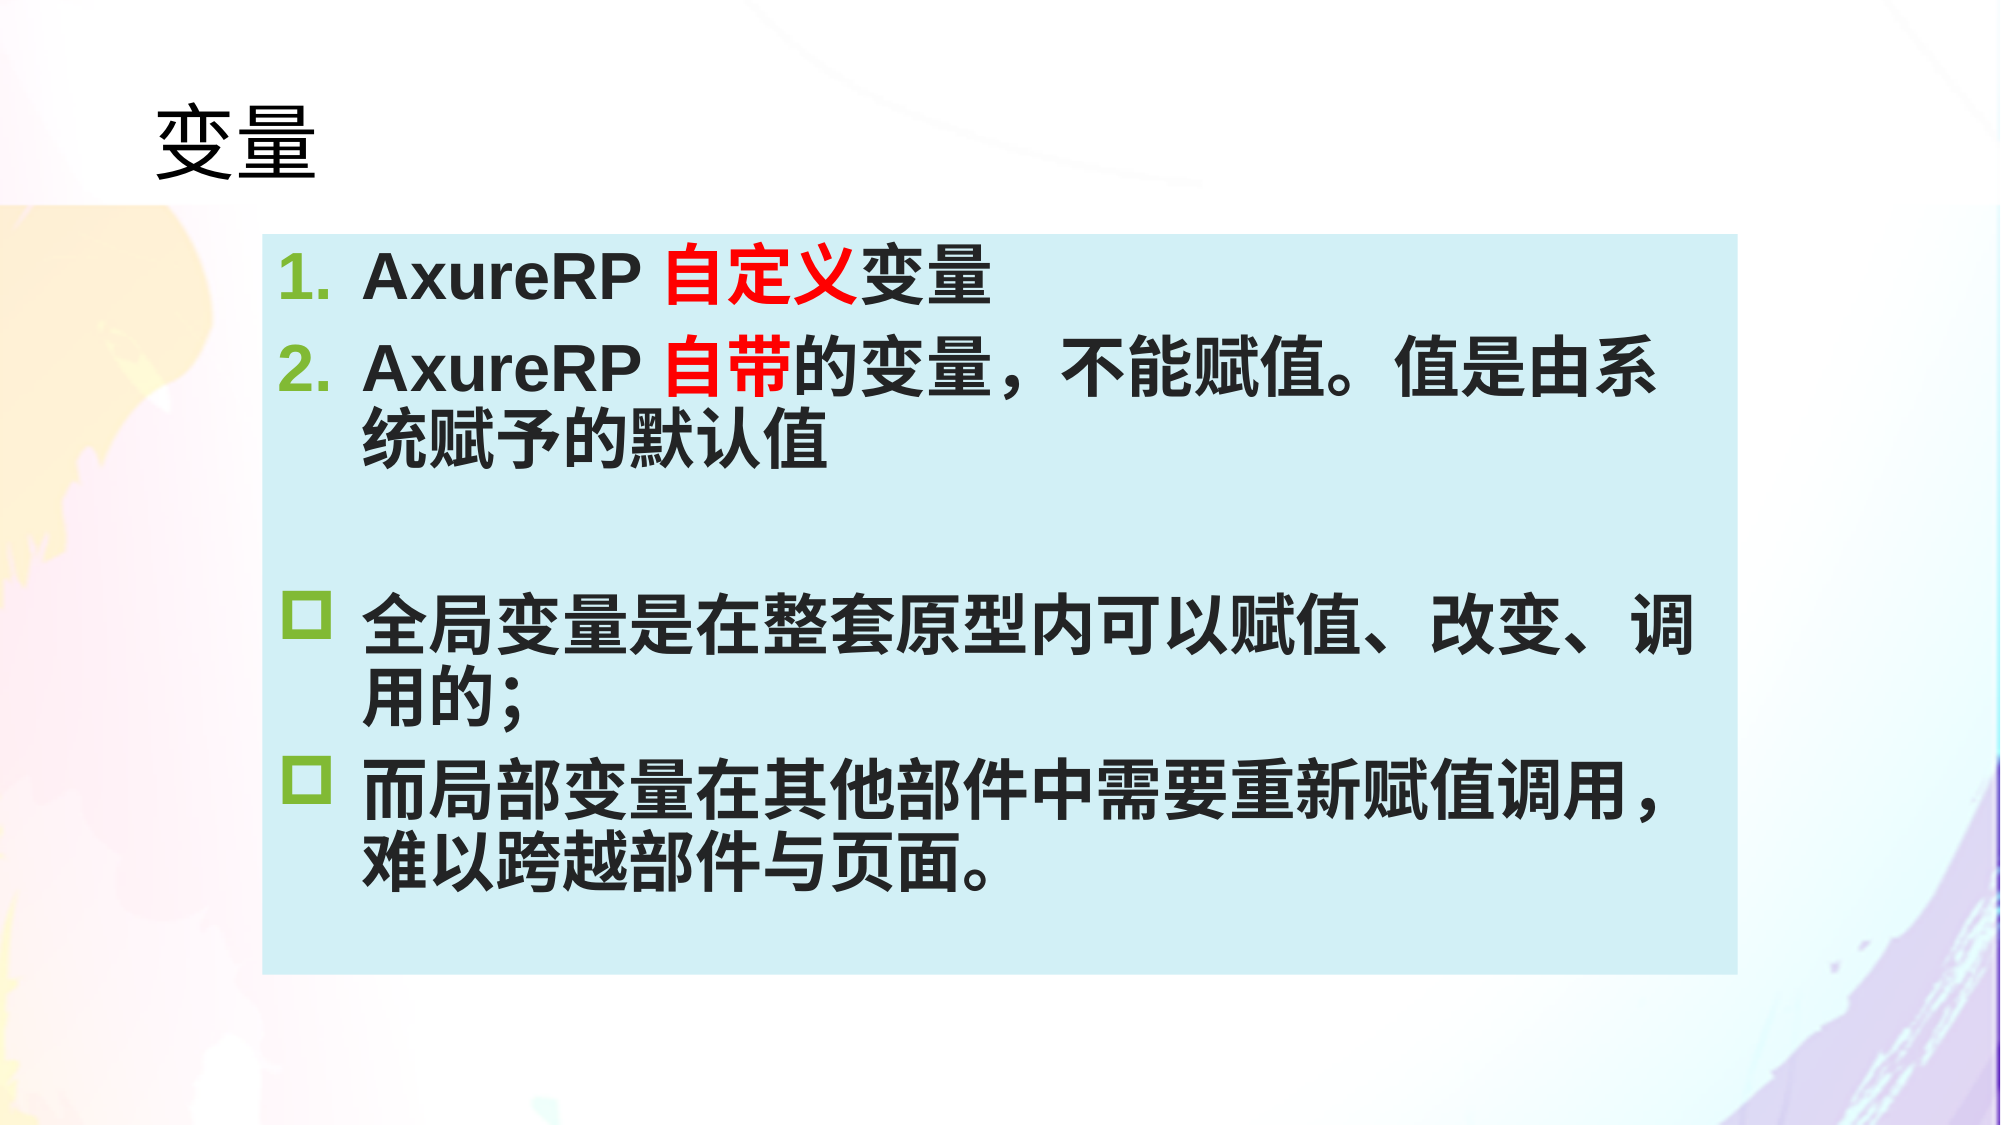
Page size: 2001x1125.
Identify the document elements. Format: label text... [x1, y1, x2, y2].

picture [0, 0, 2001, 1125]
list AxureRP自定义变量 AxureRP自带的变量，不能赋值。值是由系统赋予的默认值 全局变量是在整套原型内可以赋值、改变、调用的； 而局部变量在其他部件中需要重新赋值调用，难以跨越部件与页面。 [262, 234, 1738, 975]
title 变量 [137, 59, 1863, 235]
